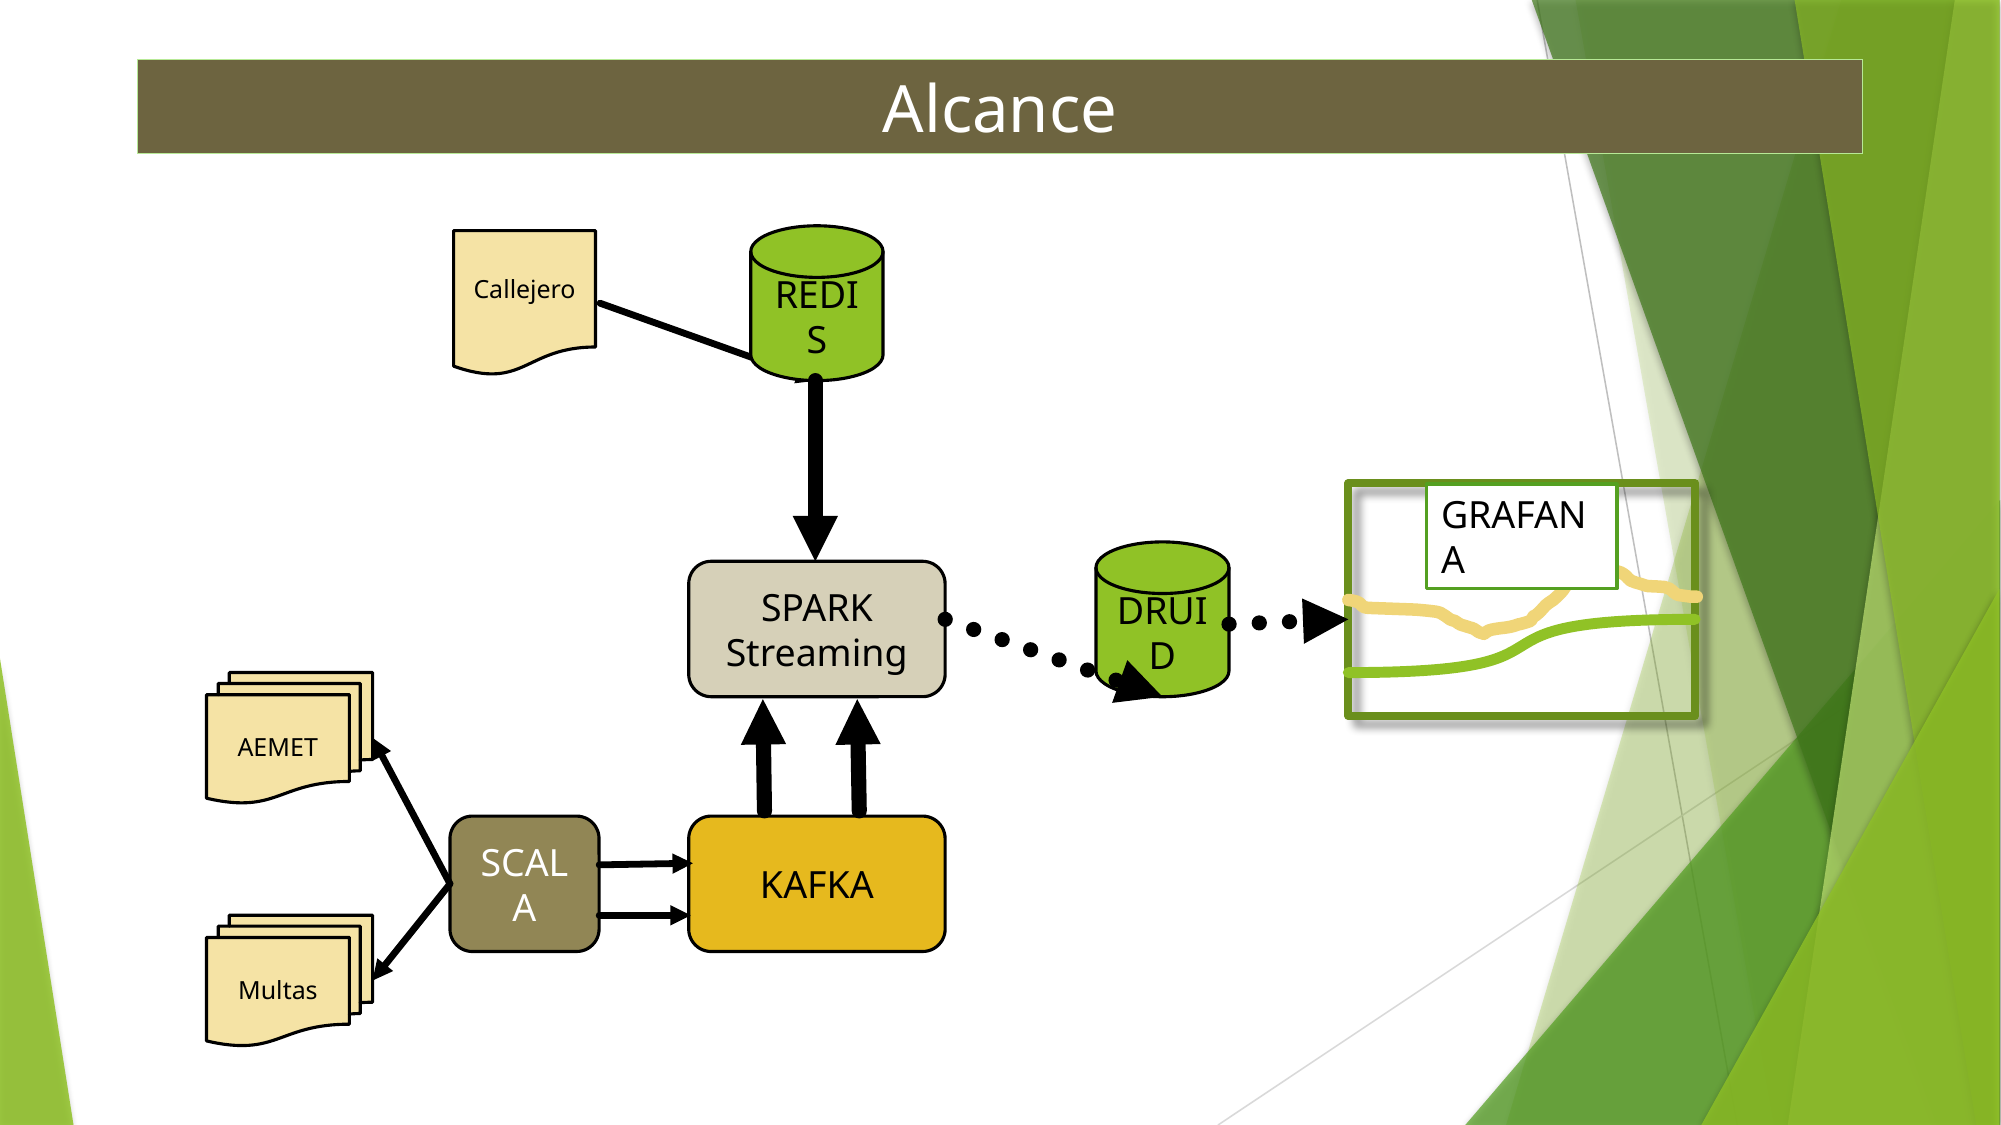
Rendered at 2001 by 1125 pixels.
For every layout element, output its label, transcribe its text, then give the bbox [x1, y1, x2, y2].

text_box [1228, 618, 1349, 625]
text_box REDIS [749, 224, 885, 383]
title Alcance [137, 59, 1863, 154]
text_box SPARK Streaming [687, 559, 947, 699]
text_box SCALA [455, 814, 601, 954]
text_box Multas [204, 913, 375, 1048]
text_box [372, 737, 451, 883]
text_box Callejero [452, 229, 598, 376]
text_box [1347, 482, 1560, 599]
text_box [1536, 597, 1697, 618]
text_box GRAFANA [1425, 482, 1619, 590]
text_box [1346, 570, 1699, 618]
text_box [372, 883, 451, 982]
text_box AEMET [204, 670, 375, 805]
text_box [1619, 482, 1697, 595]
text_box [856, 698, 860, 812]
text_box [1347, 679, 1697, 718]
text_box DRUID [1094, 540, 1231, 699]
text_box [1347, 602, 1444, 618]
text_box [1347, 618, 1696, 674]
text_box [598, 862, 694, 866]
text_box KAFKA [687, 814, 947, 954]
